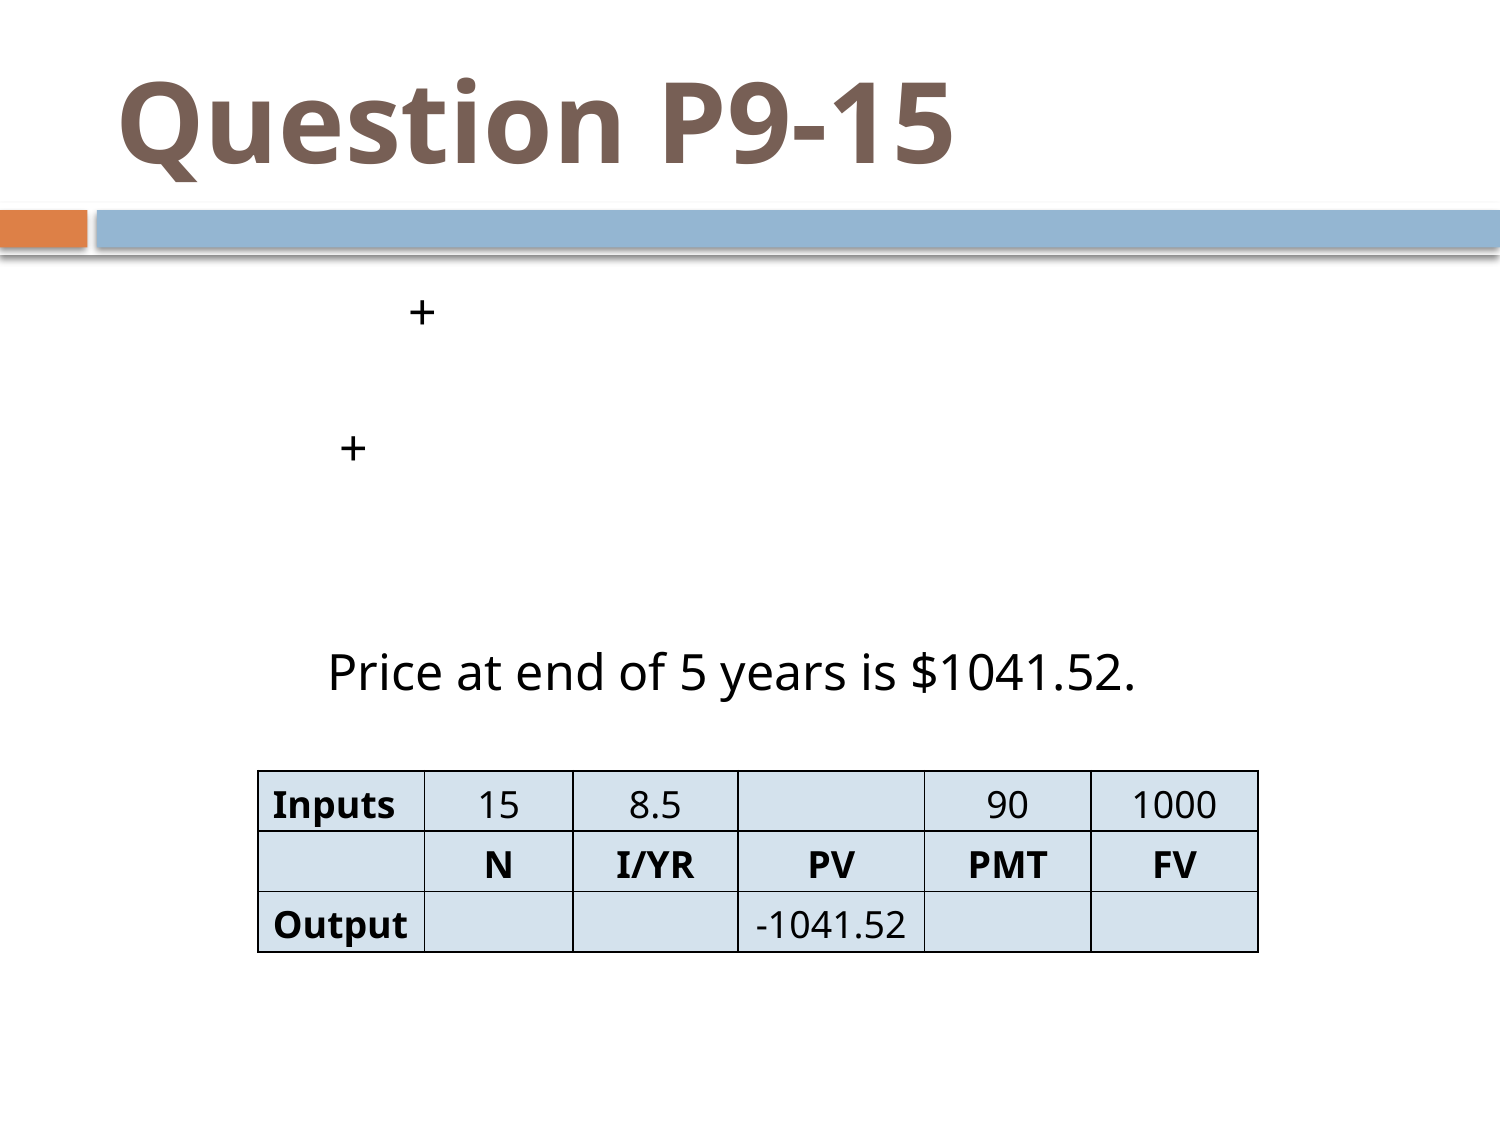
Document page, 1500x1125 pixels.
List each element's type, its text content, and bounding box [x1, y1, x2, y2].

table_header [739, 772, 924, 830]
table_cell [425, 892, 572, 951]
table_cell Output [259, 892, 424, 951]
table_header 8.5 [574, 772, 737, 830]
table_cell FV [1092, 832, 1257, 891]
table_cell N [425, 832, 572, 891]
table_header 15 [425, 772, 572, 830]
title Question P9-15 [100, 37, 1438, 200]
table_header 1000 [1092, 772, 1257, 830]
table_cell [925, 892, 1090, 951]
table_cell [1092, 892, 1257, 951]
table_header 90 [925, 772, 1090, 830]
table_header Inputs [259, 772, 424, 830]
table_cell PV [739, 832, 924, 891]
table_cell I/YR [574, 832, 737, 891]
table_cell PMT [925, 832, 1090, 891]
table_cell [259, 832, 424, 891]
table_cell -1041.52 [739, 892, 924, 951]
table_cell [574, 892, 737, 951]
